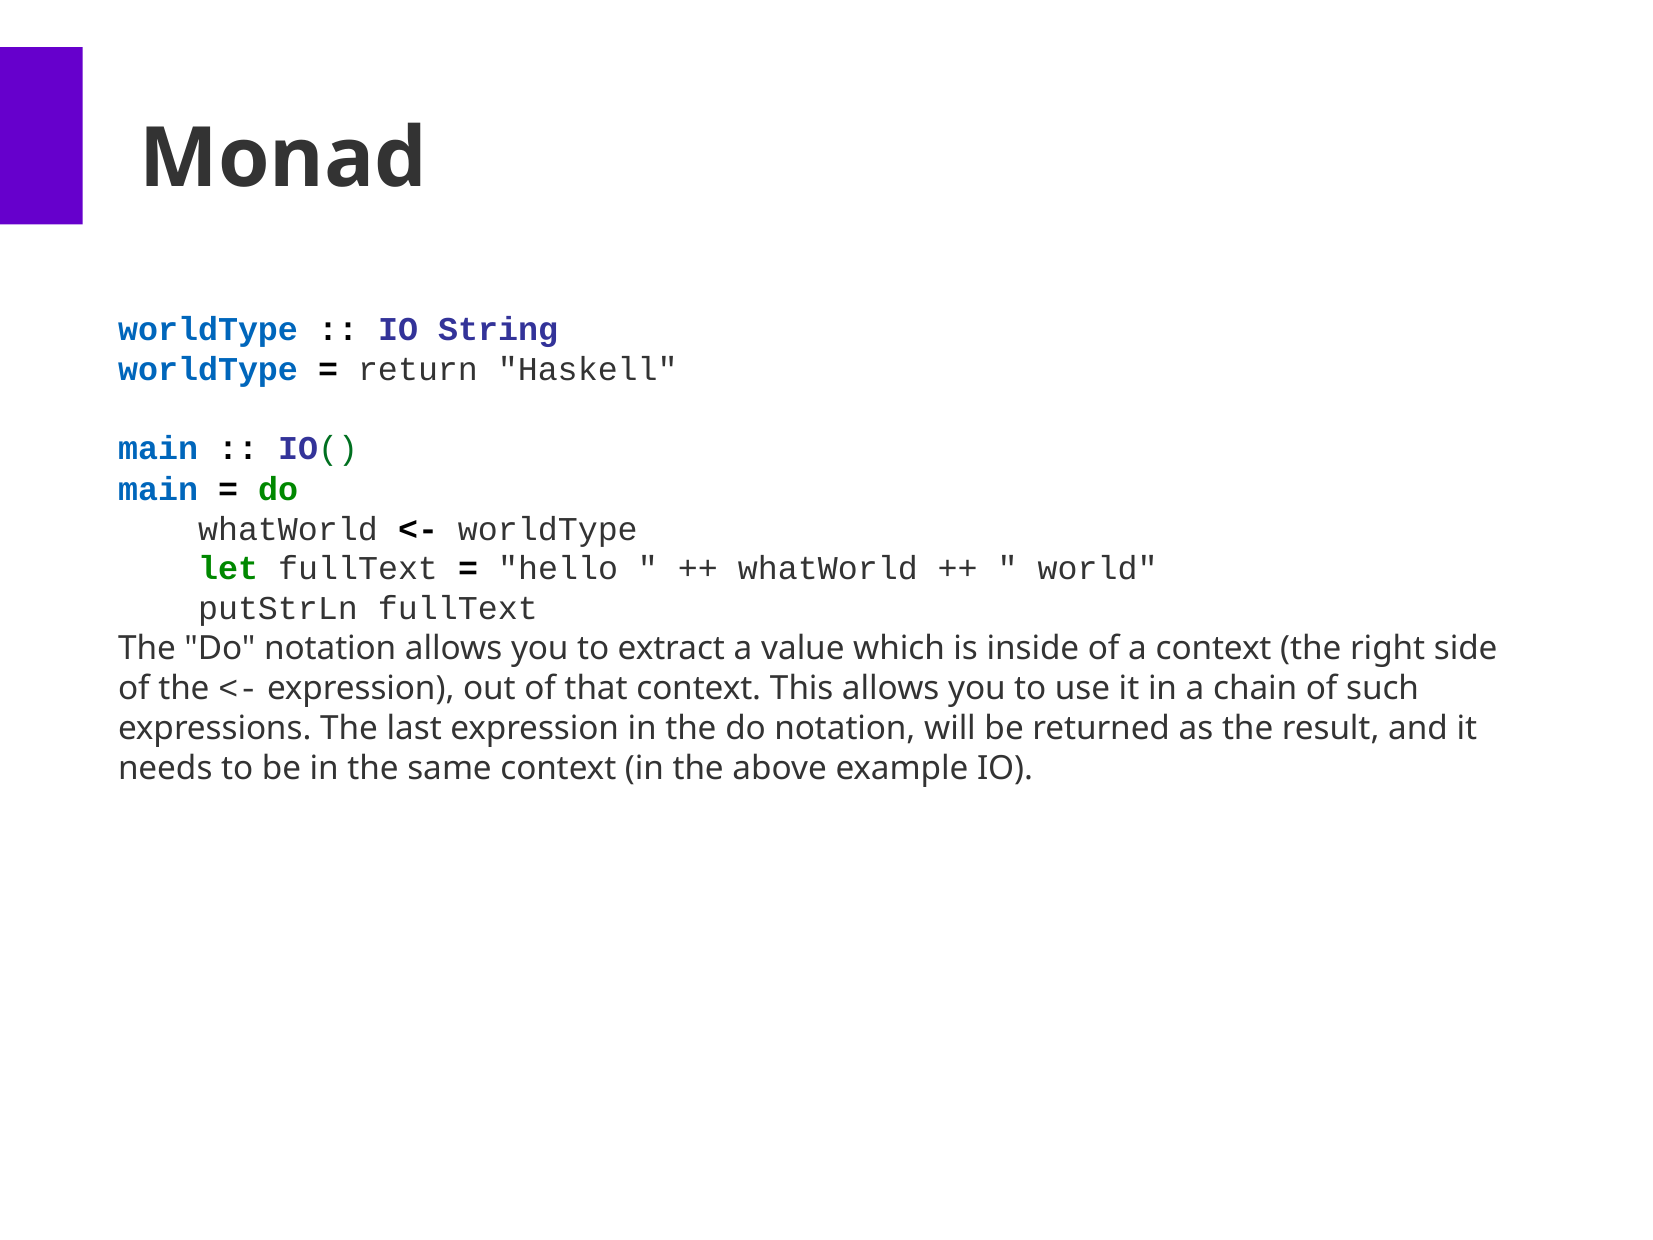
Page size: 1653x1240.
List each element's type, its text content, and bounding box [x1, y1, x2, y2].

text_box Monad [118, 102, 1571, 203]
text_box worldType :: IO String worldType = return "Haskell" main :: IO() main = do whatWorld <- worldType let fullText = "hello " ++ whatWorld ++ " world" putStrLn fullText The "Do" notation allows you to extract a value which is inside of a context (the right side of the <- expression), out of that context. This allows you to use it in a chain of such expressions. The last expression in the do notation, will be returned as the result, and it needs to be in the same context (in the above example IO). [118, 307, 1536, 787]
